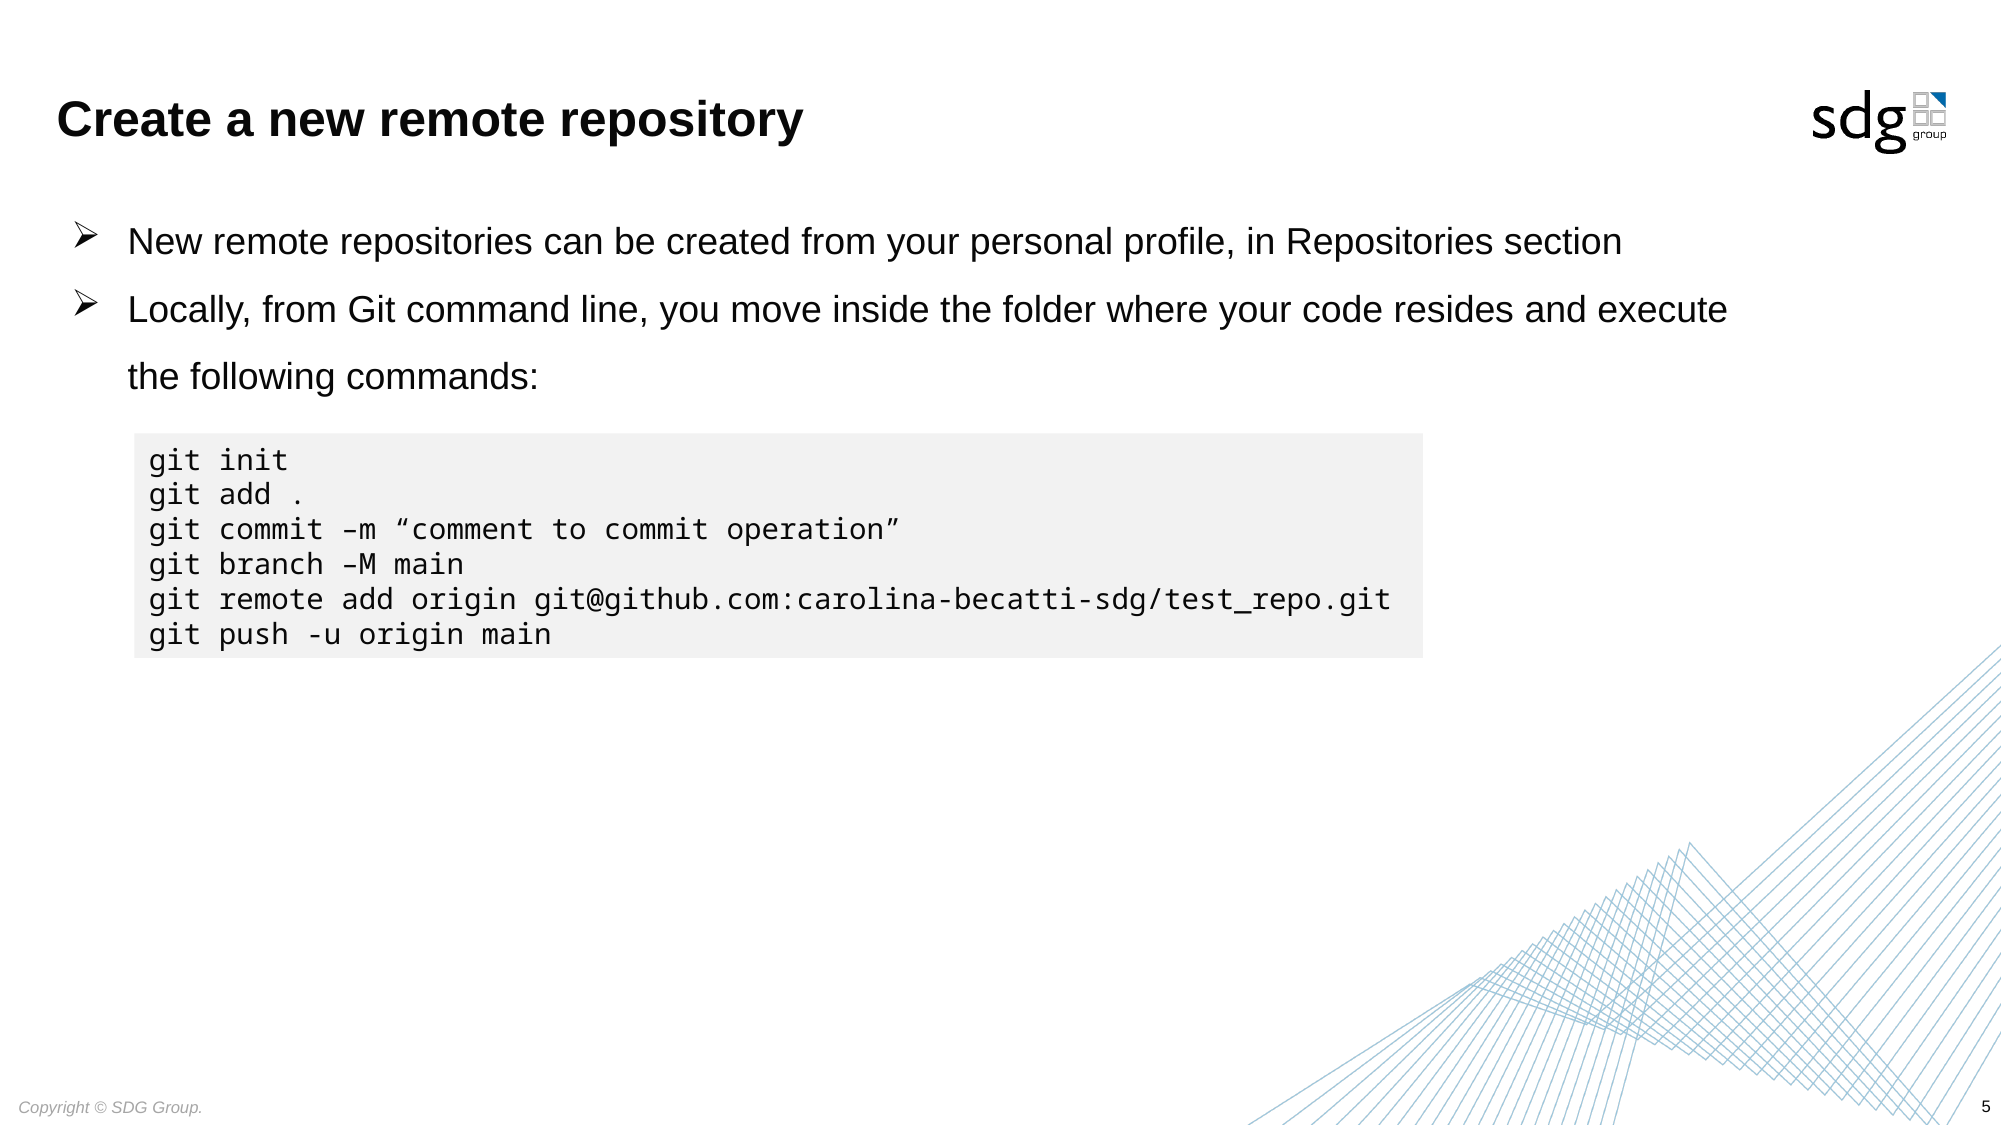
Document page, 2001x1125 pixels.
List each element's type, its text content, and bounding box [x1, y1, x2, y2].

text_box git init git add . git commit –m “comment to commit operation” git branch –M main git remote add origin git@github.com:carolina-becatti-sdg/test_repo.git git push -u origin main [134, 433, 1423, 658]
title Create a new remote repository [56, 93, 1782, 148]
text_box New remote repositories can be created from your personal profile, in Repositories section Locally, from Git command line, you move inside the folder where your code resides and execute the following commands: [56, 187, 1763, 405]
picture [1813, 90, 1946, 154]
